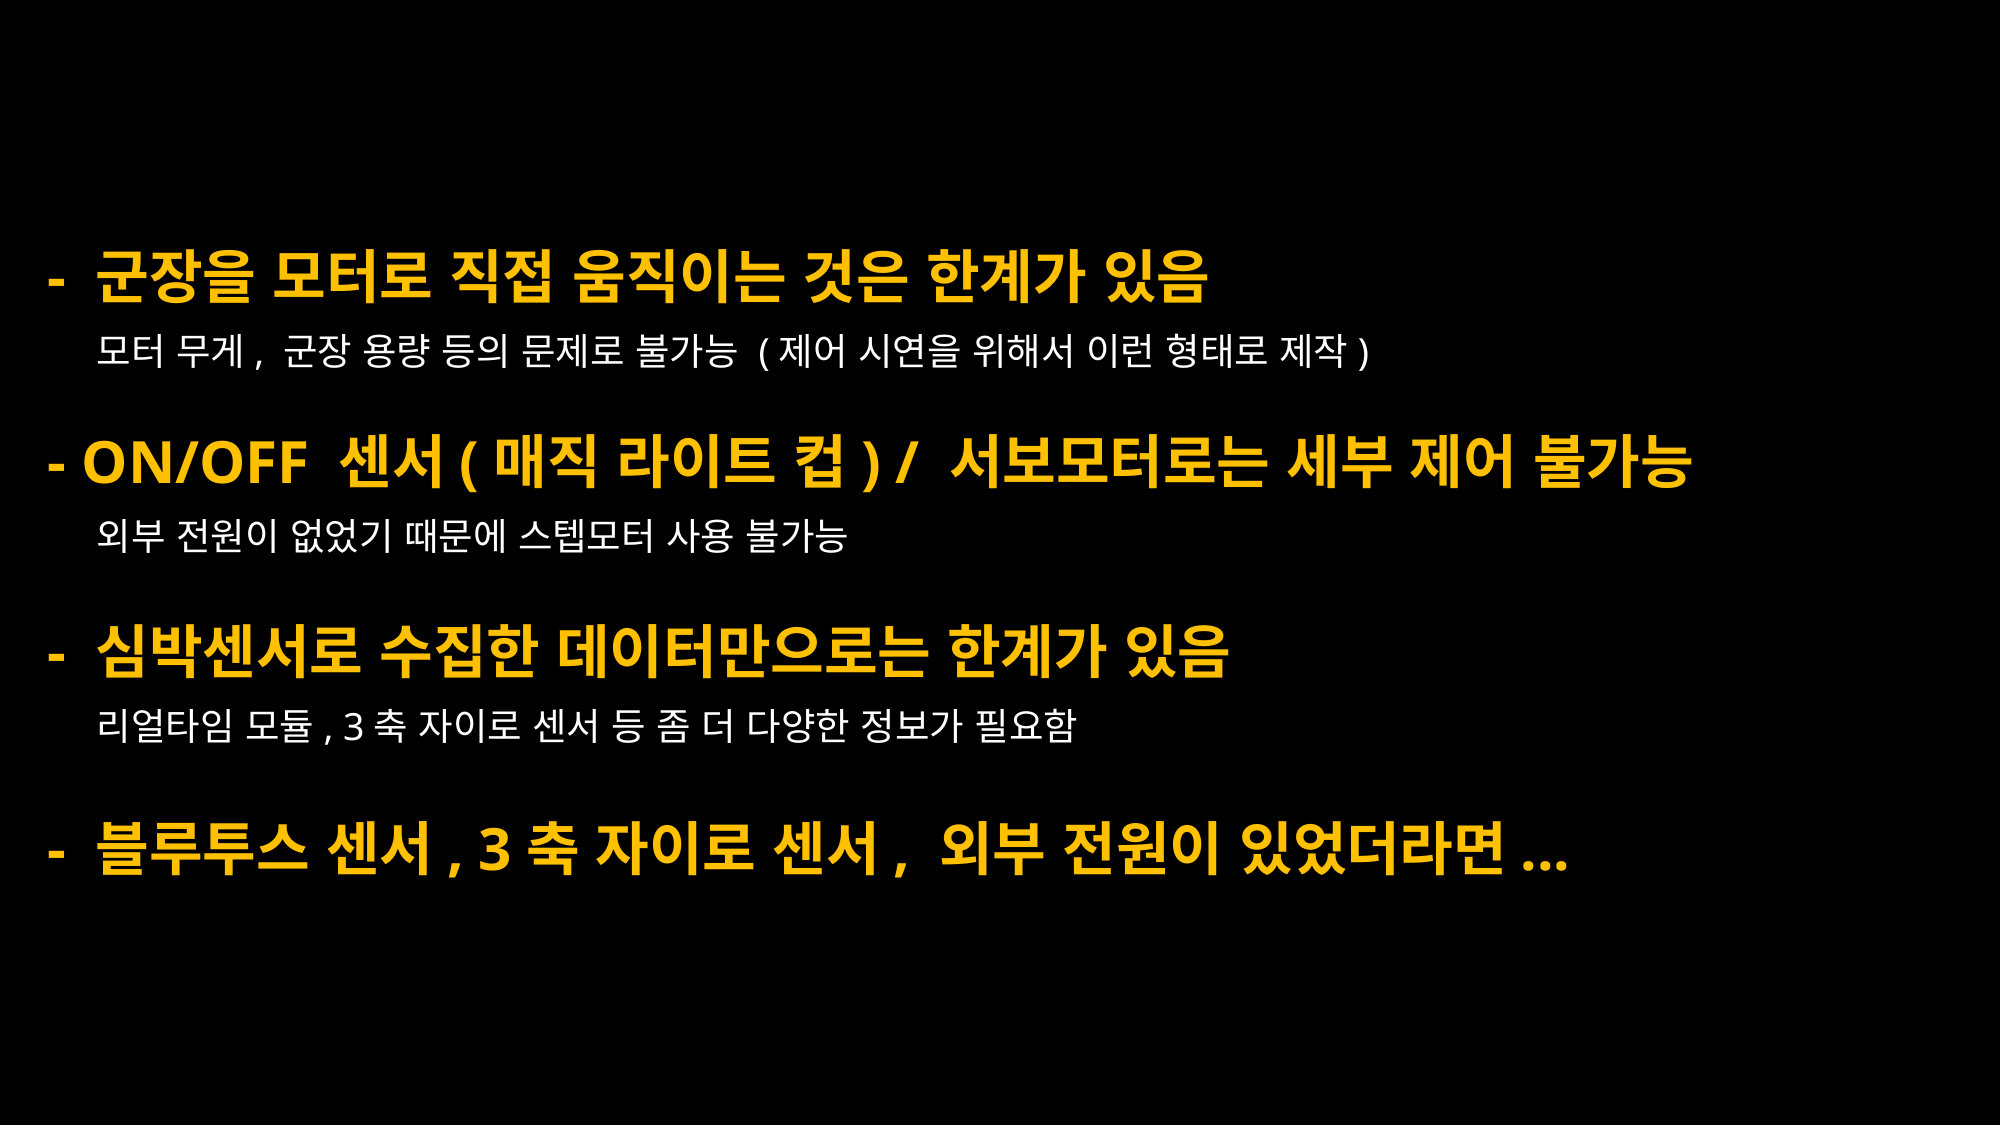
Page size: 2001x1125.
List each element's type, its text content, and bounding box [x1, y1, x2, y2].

text_box 모터 무게, 군장 용량 등의 문제로 불가능 (제어 시연을 위해서 이런 형태로 제작) [81, 320, 1706, 380]
text_box 외부 전원이 없었기 때문에 스텝모터 사용 불가능 [81, 505, 1706, 566]
text_box - 심박센서로 수집한 데이터만으로는 한계가 있음 [32, 608, 1729, 694]
text_box - 군장을 모터로 직접 움직이는 것은 한계가 있음 [32, 233, 1398, 319]
text_box 리얼타임 모듈, 3축 자이로 센서 등 좀 더 다양한 정보가 필요함 [81, 695, 1706, 755]
text_box - ON/OFF 센서(매직 라이트 컵) / 서보모터로는 세부 제어 불가능 [32, 418, 1814, 504]
text_box - 블루투스 센서, 3축 자이로 센서, 외부 전원이 있었더라면... [32, 804, 1729, 890]
